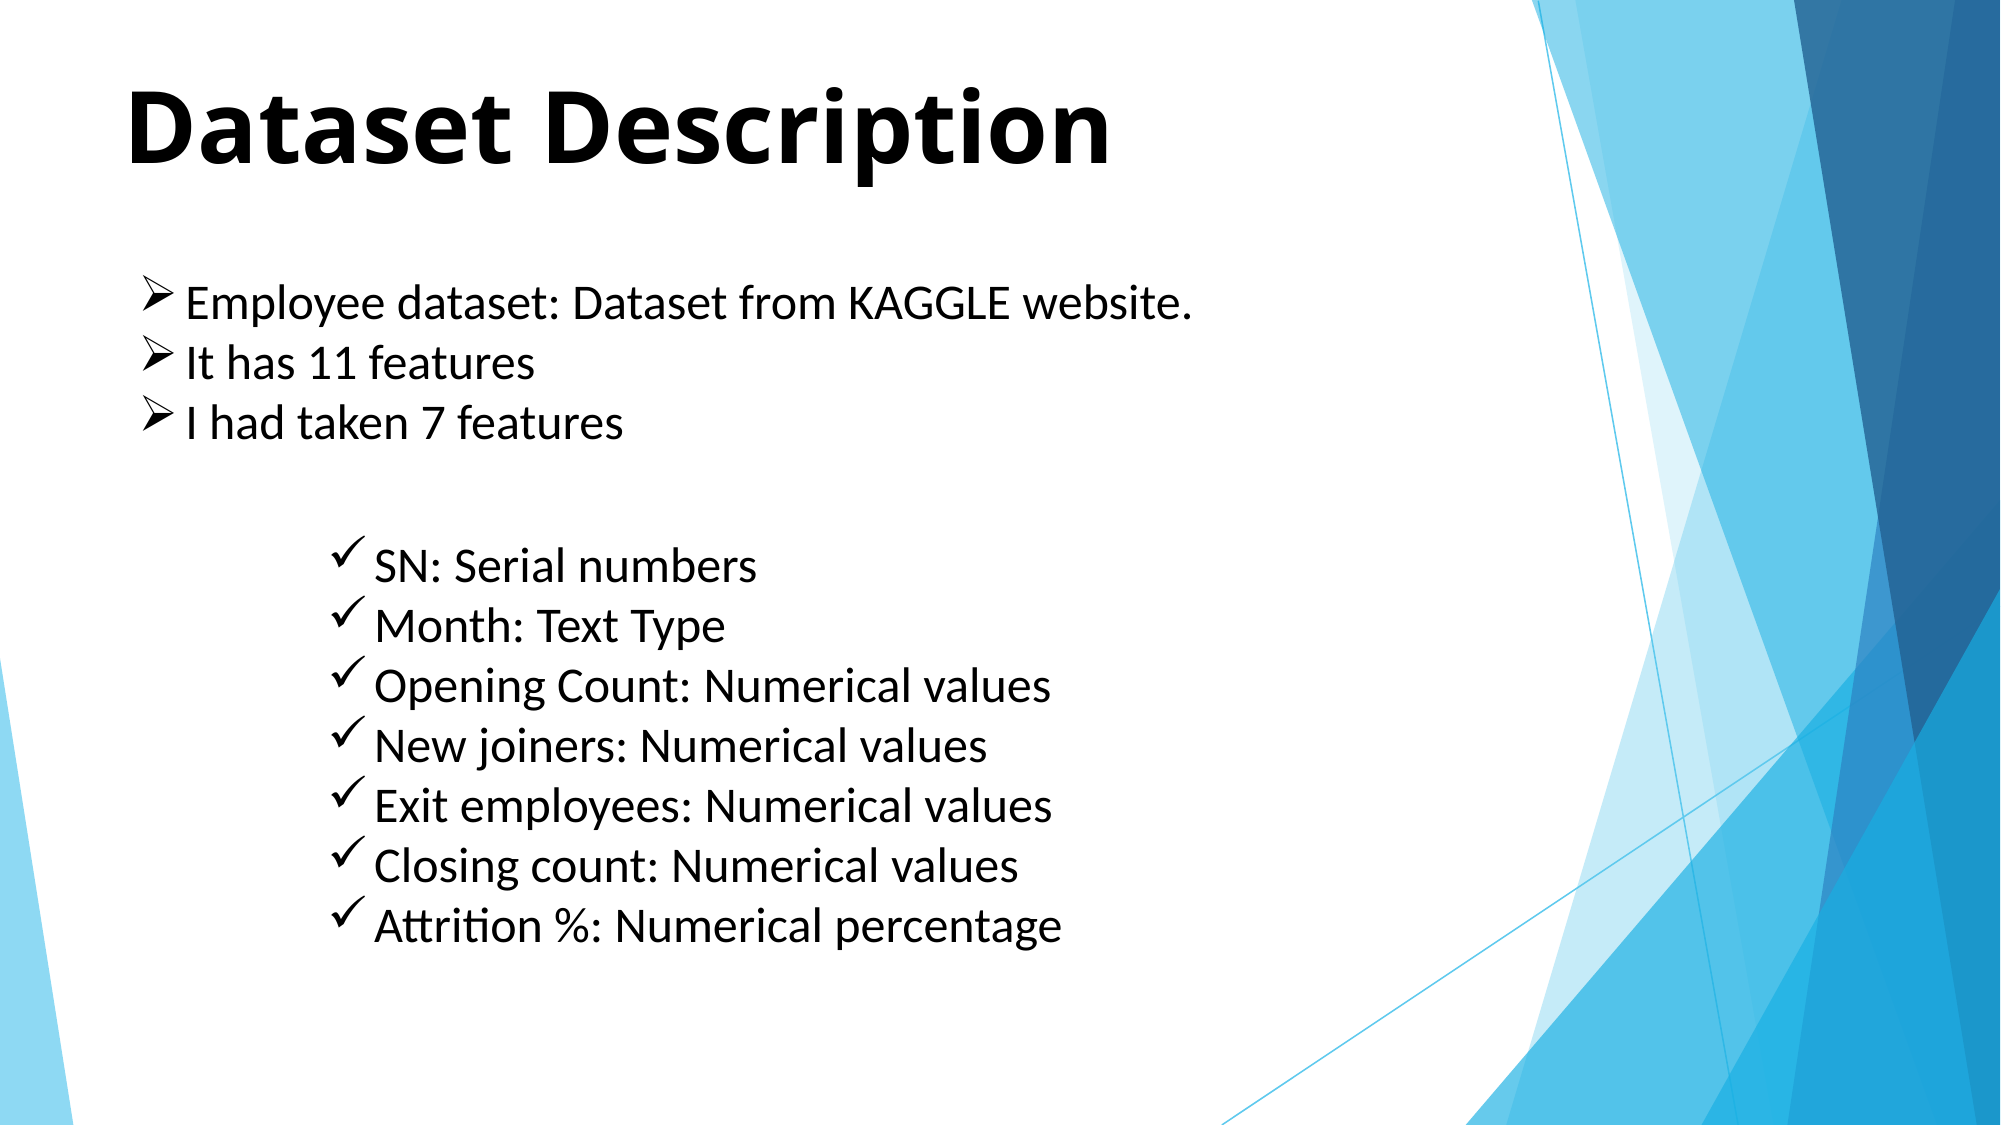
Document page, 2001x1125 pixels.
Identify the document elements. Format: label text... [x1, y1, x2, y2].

text_box SN: Serial numbers Month: Text Type Opening Count: Numerical values New joiners: Numerical values Exit employees: Numerical values Closing count: Numerical values Attrition %: Numerical percentage [312, 524, 1313, 1005]
title Dataset Description [123, 63, 1877, 188]
text_box Employee dataset: Dataset from KAGGLE website. It has 11 features I had taken 7 features [123, 262, 1488, 503]
